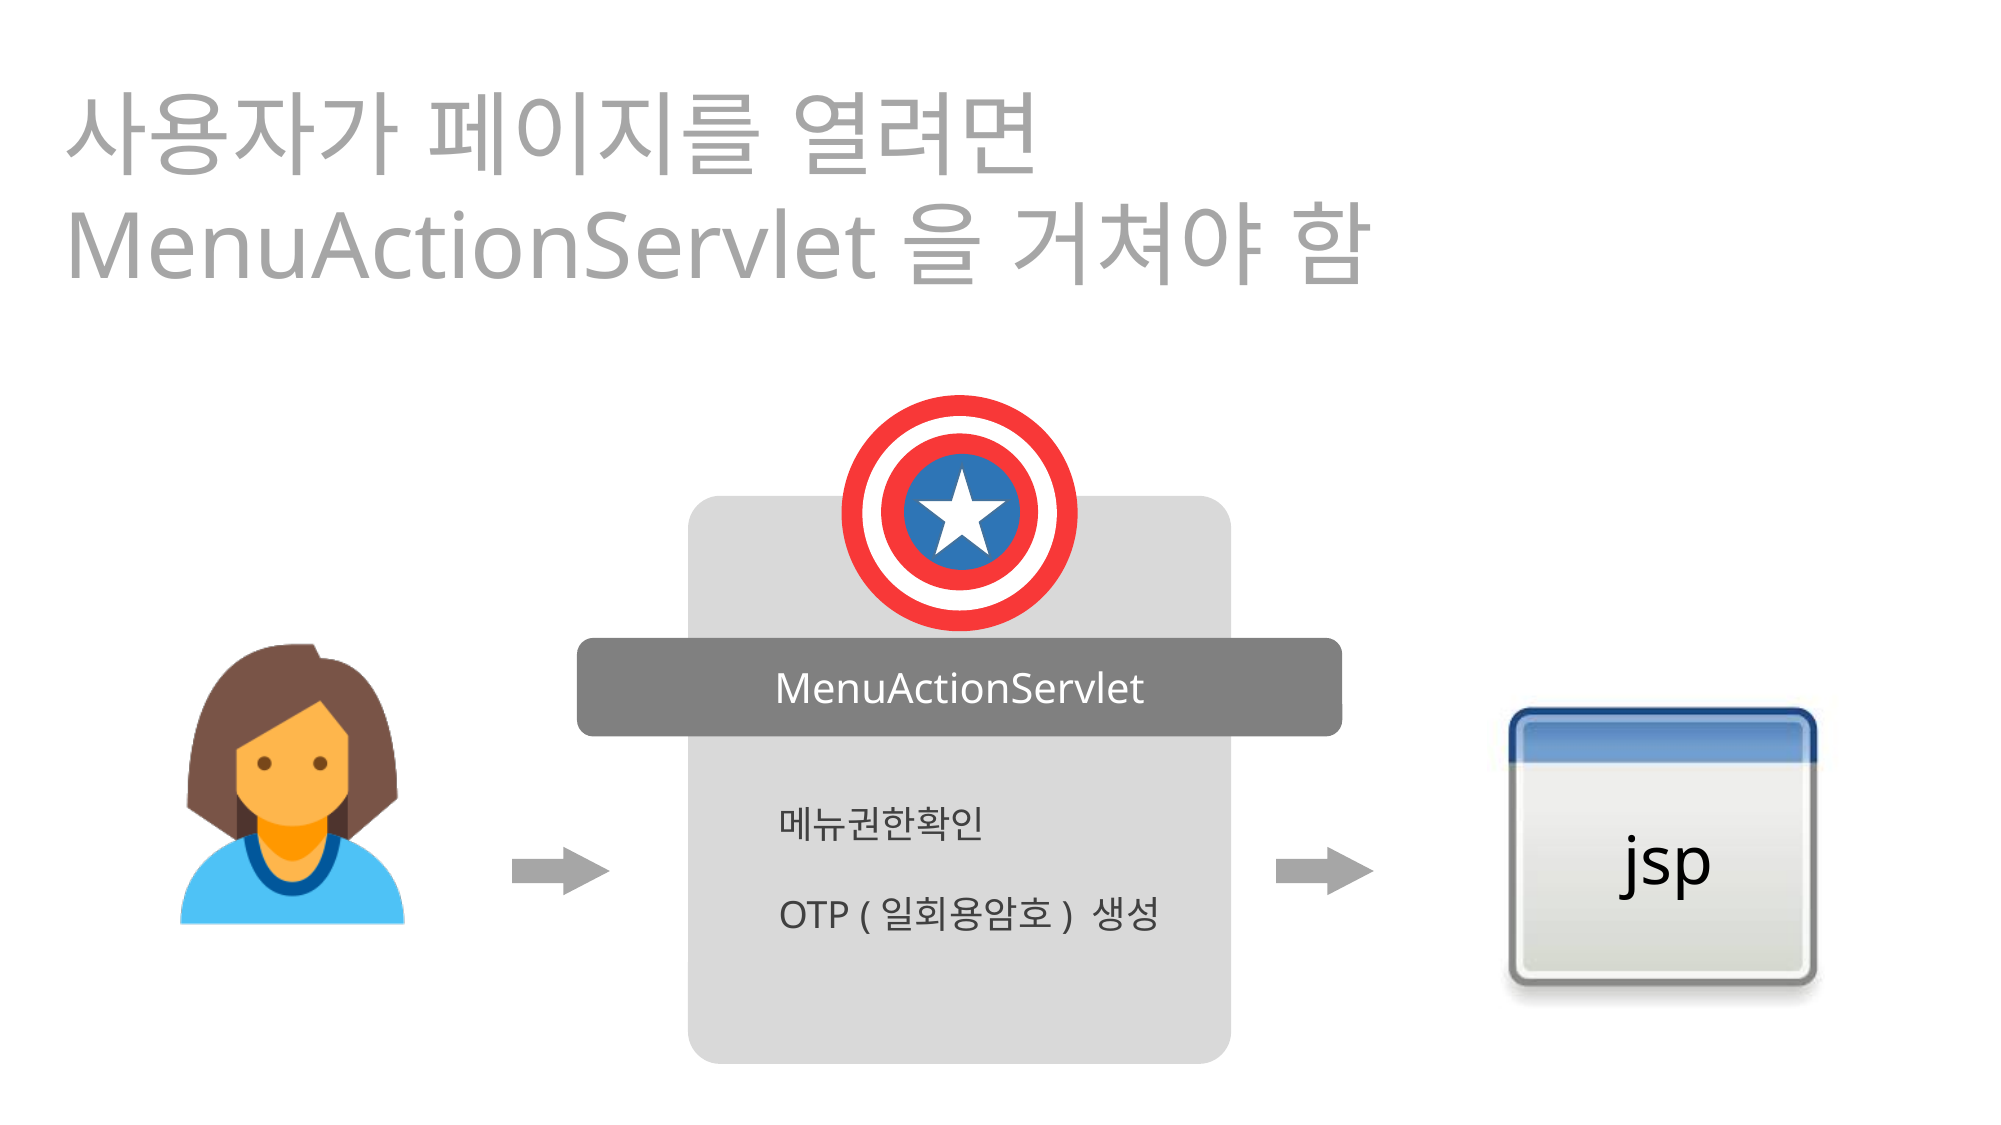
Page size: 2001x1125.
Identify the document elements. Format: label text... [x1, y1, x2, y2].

text_box [511, 845, 613, 897]
text_box [1274, 845, 1377, 897]
text_box [687, 494, 1233, 636]
text_box 사용자가 페이지를 열려면 MenuActionServlet을 거쳐야 함 [48, 69, 1390, 414]
text_box [686, 738, 1233, 1065]
picture [1487, 671, 1840, 1023]
text_box MenuActionServlet [575, 636, 1344, 738]
picture [125, 617, 460, 953]
text_box 메뉴권한확인 OTP (일회용암호) 생성 [763, 793, 1176, 944]
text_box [841, 395, 1078, 632]
